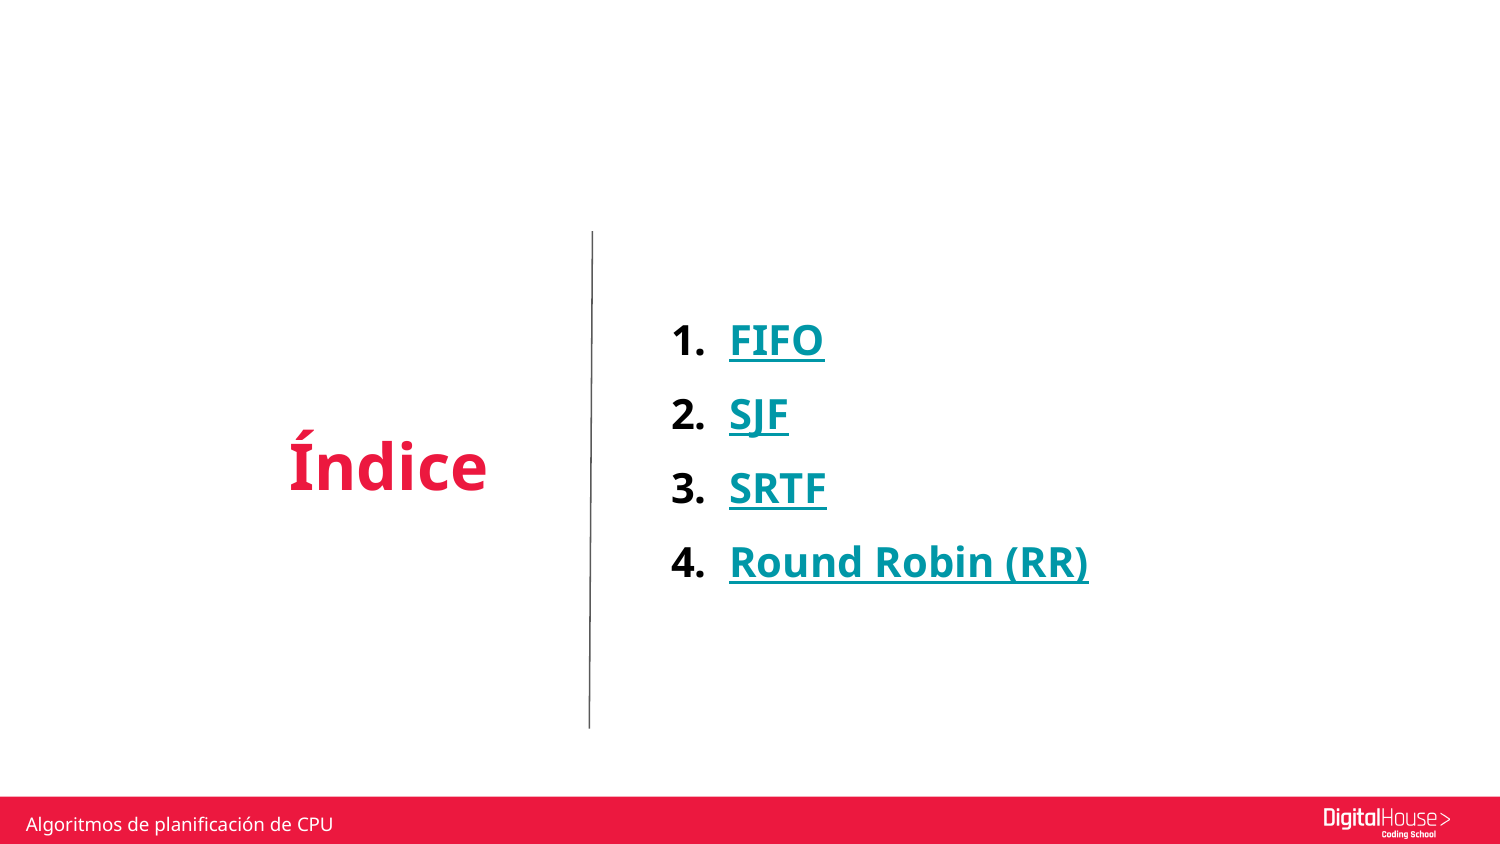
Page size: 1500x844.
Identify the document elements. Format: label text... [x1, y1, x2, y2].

text_box FIFO SJF SRTF Round Robin (RR) [639, 225, 1379, 729]
text_box Índice [274, 400, 536, 539]
picture [1324, 808, 1450, 839]
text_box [589, 230, 593, 729]
